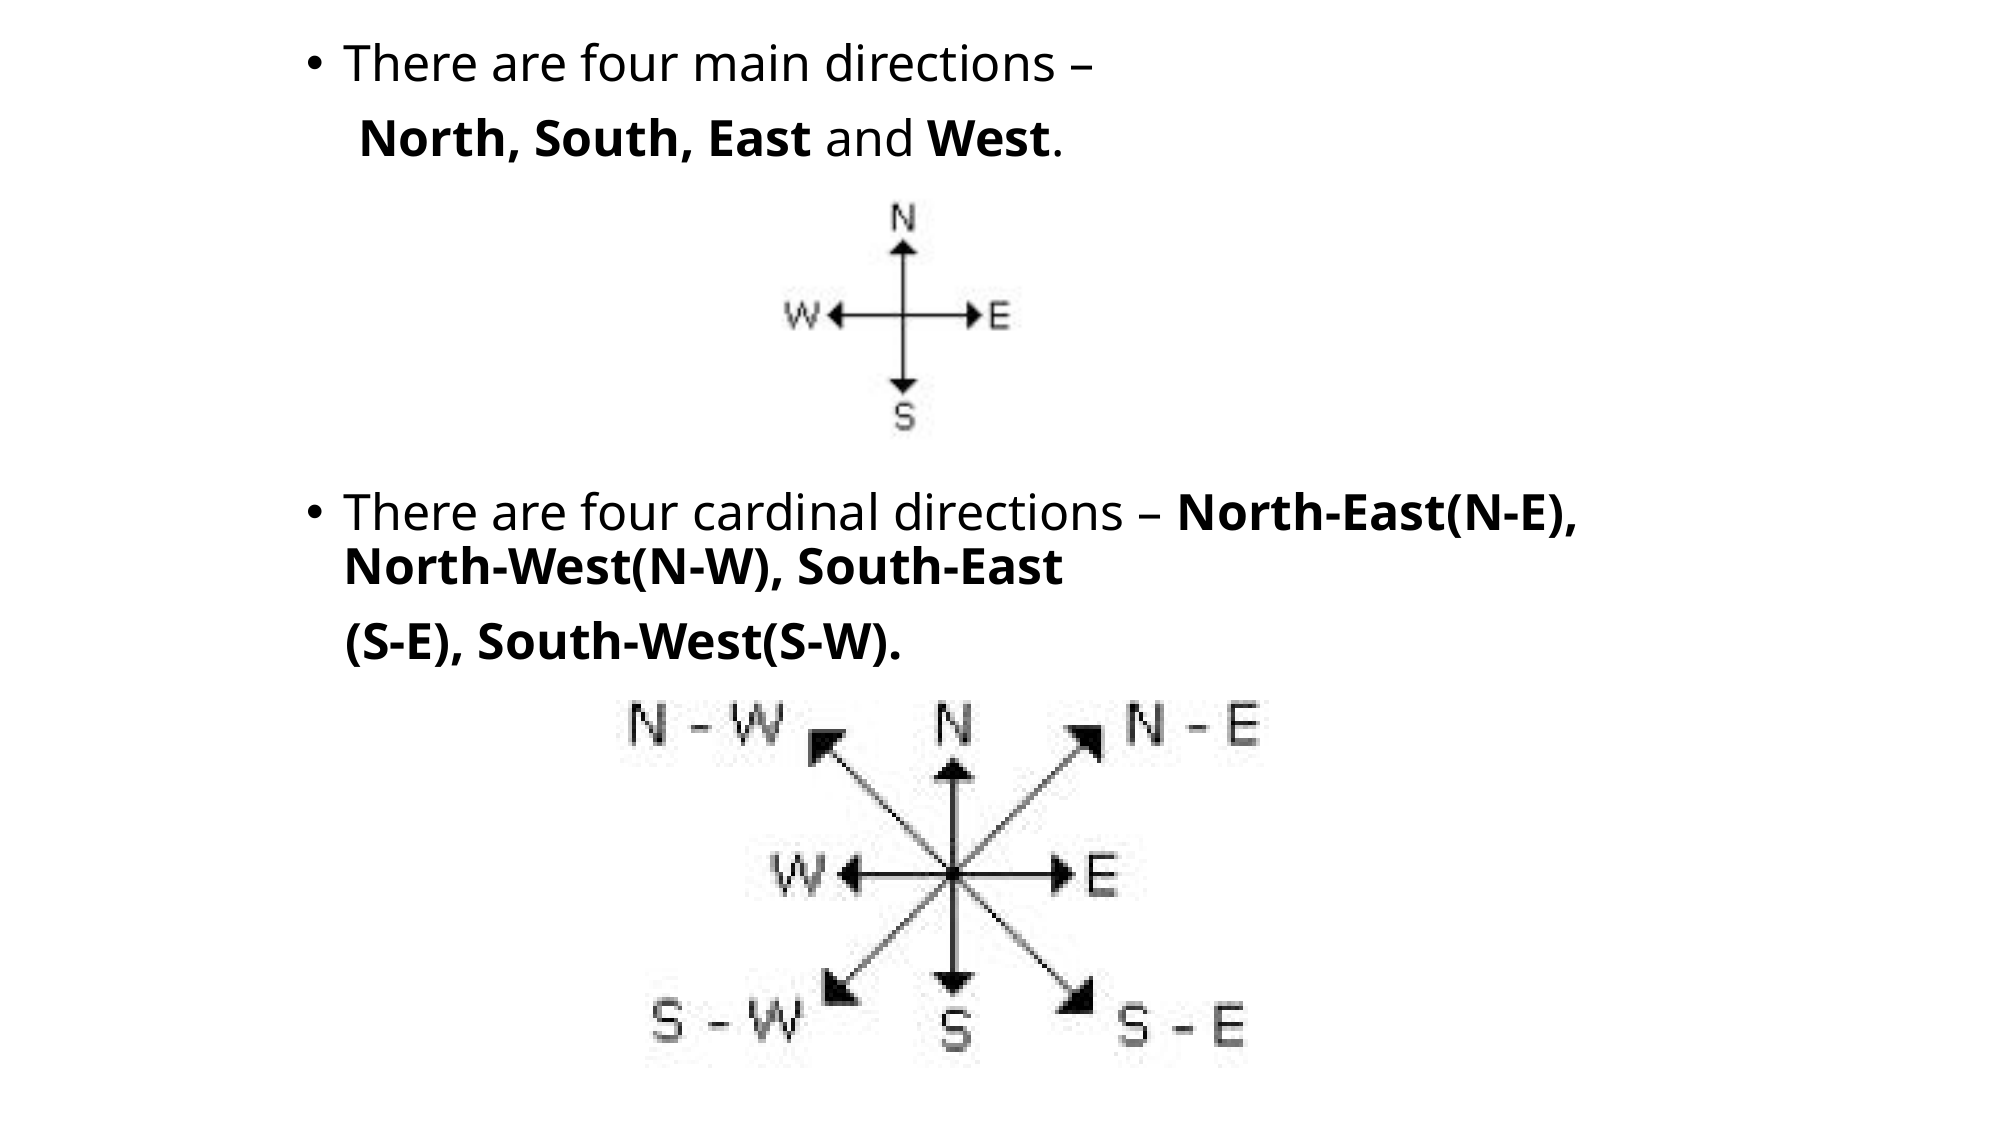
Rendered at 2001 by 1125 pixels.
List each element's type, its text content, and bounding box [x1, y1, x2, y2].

picture [728, 184, 1052, 456]
picture [616, 692, 1269, 1073]
list There are four main directions – North, South, East and West. There are four cardinal directions – North-East(N-E), North-West(N-W), South-East (S-E), South-West(S-W). [291, 31, 1634, 1083]
